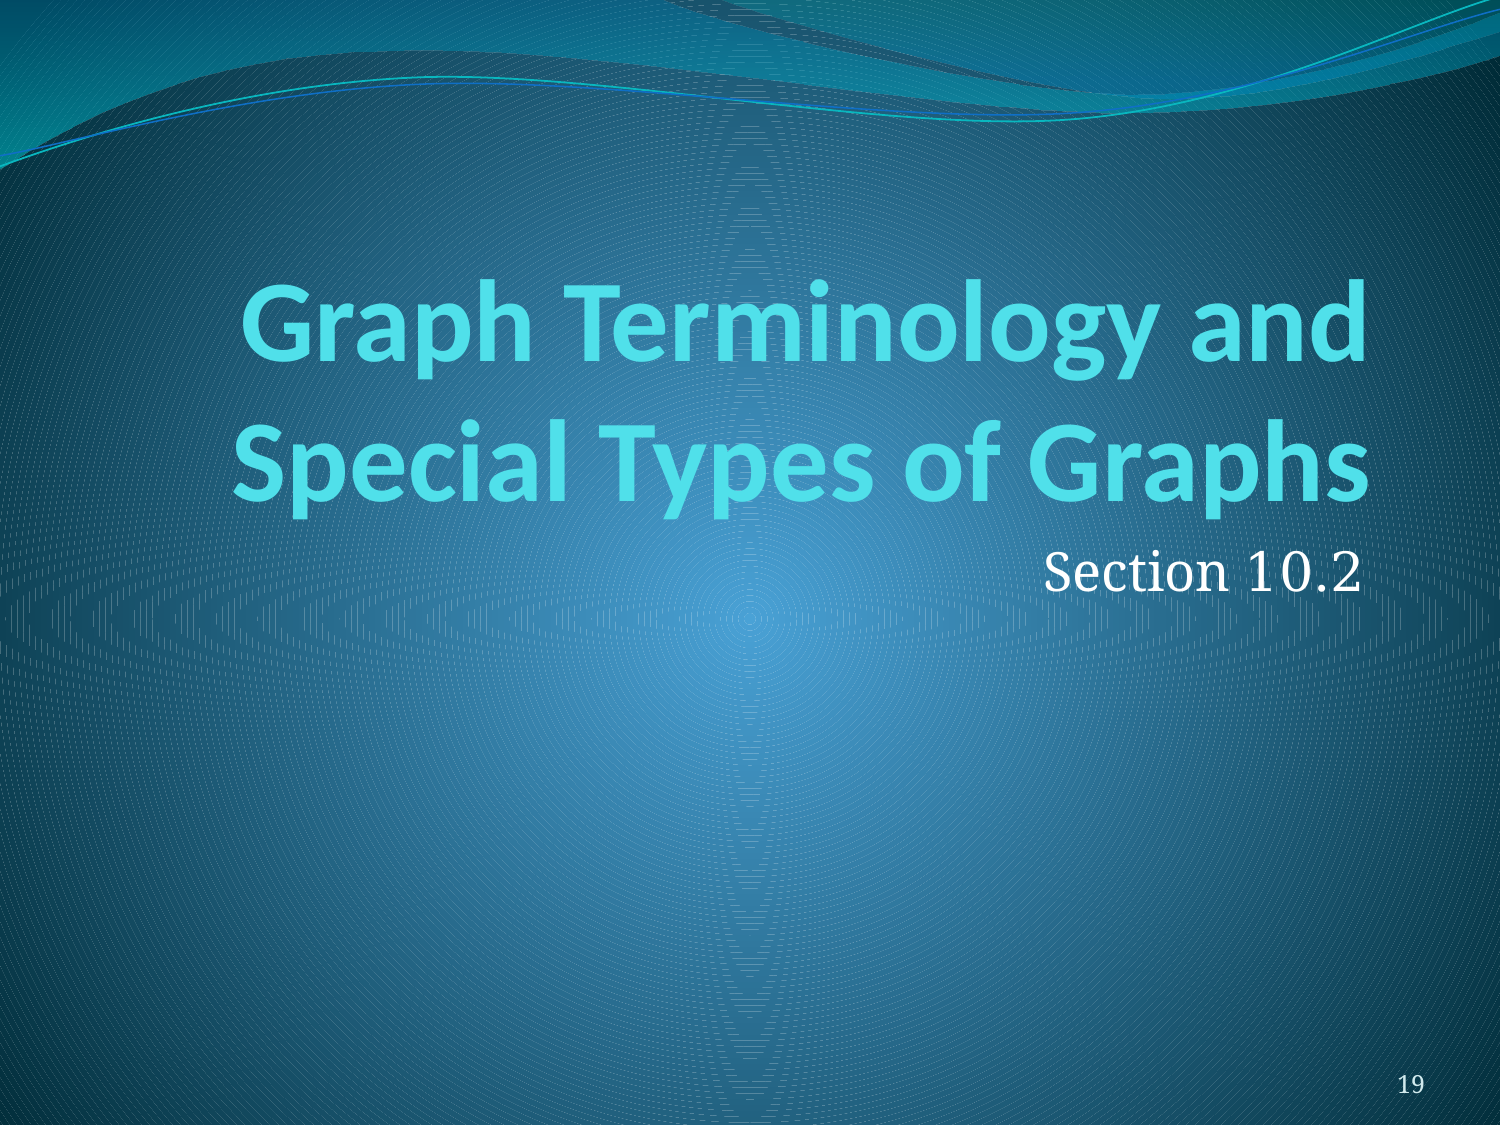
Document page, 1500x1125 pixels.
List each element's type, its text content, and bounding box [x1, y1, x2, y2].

title Graph Terminology and Special Types of Graphs [87, 224, 1376, 525]
slide_number 19 [1299, 1042, 1425, 1103]
subtitle Section 10.2 [87, 529, 1376, 818]
